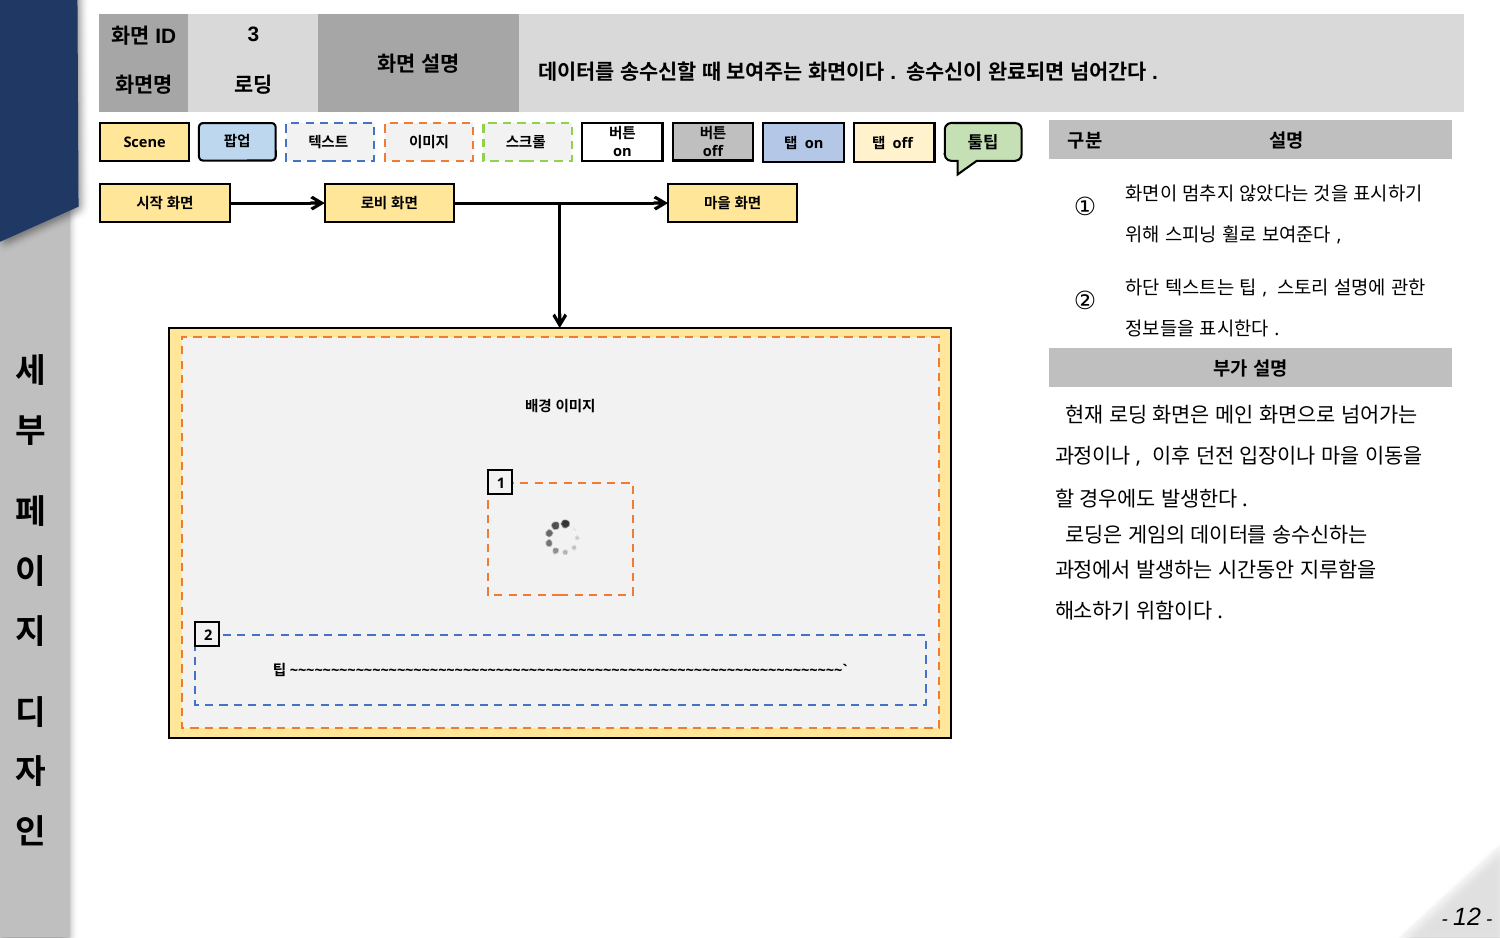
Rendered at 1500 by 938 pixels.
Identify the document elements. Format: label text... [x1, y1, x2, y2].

text_box 시작 화면 [99, 183, 231, 223]
table_cell ② [1049, 253, 1121, 348]
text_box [194, 622, 926, 705]
text_box [168, 327, 952, 739]
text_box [487, 470, 634, 596]
text_box 로비 화면 [324, 183, 455, 223]
table_header 데이터를 송수신할 때 보여주는 화면이다. 송수신이 완료되면 넘어간다. [519, 14, 1464, 112]
table_header 화면ID [99, 14, 188, 55]
table_header 구분 [1049, 120, 1121, 159]
table_cell 부가 설명 [1049, 348, 1452, 387]
table_cell 화면이 멈추지 않았다는 것을 표시하기 위해 스피닝 휠로 보여준다, [1121, 159, 1452, 253]
text_box 마을 화면 [667, 183, 798, 223]
table_cell 화면명 [99, 55, 188, 112]
table_cell 현재 로딩 화면은 메인 화면으로 넘어가는 과정이나, 이후 던전 입장이나 마을 이동을 할 경우에도 발생한다. 로딩은 게임의 데이터를 송수신하는 과정에서 발생하는 시간동안 지루함을 해소하기 위함이다. [1049, 387, 1452, 630]
table_cell 로딩 [188, 55, 318, 112]
table_cell 하단 텍스트는 팁, 스토리 설명에 관한 정보들을 표시한다. [1121, 253, 1452, 348]
text_box 배경 이미지 [181, 336, 940, 729]
list 세부 페이지 디자인 [0, 242, 71, 938]
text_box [453, 204, 560, 328]
table_cell ① [1049, 159, 1121, 253]
table_header 설명 [1121, 120, 1452, 159]
table_header 3 [188, 14, 318, 55]
table_header 화면 설명 [318, 14, 519, 112]
